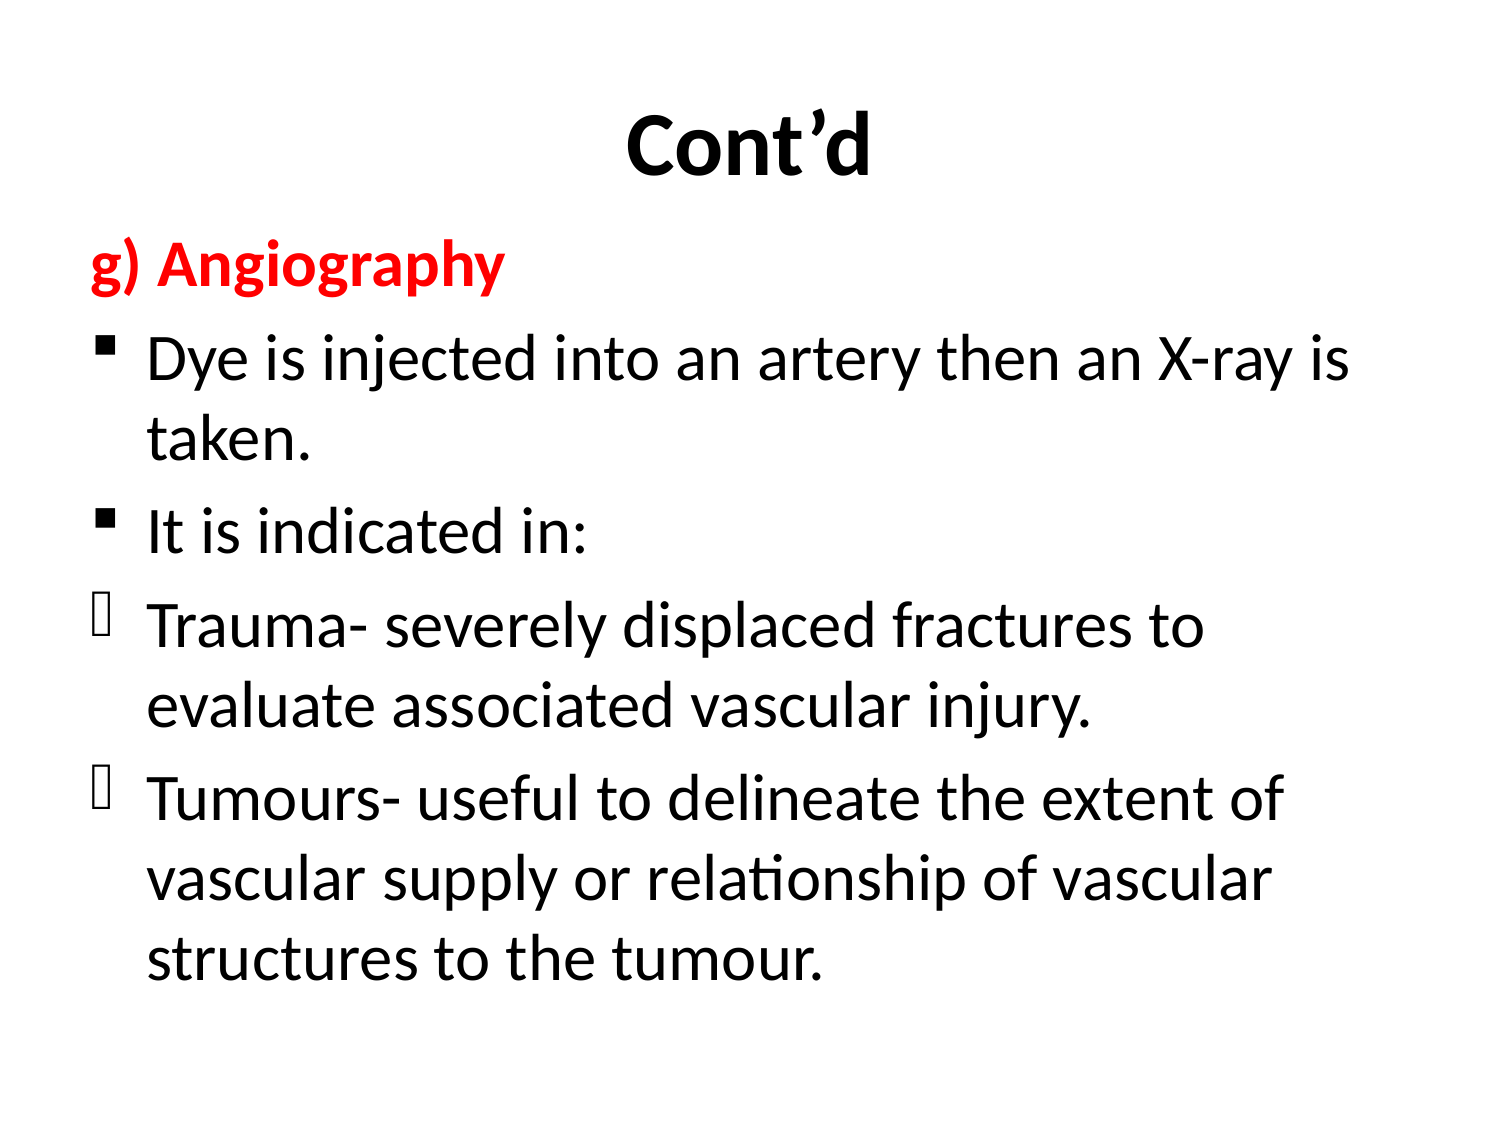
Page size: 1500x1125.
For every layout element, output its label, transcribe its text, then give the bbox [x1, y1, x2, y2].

title Cont’d [75, 45, 1425, 212]
list g) Angiography Dye is injected into an artery then an X-ray is taken. It is indicated in: Trauma- severely displaced fractures to evaluate associated vascular injury. Tumours- useful to delineate the extent of vascular supply or relationship of vascular structures to the tumour. [75, 212, 1450, 1038]
